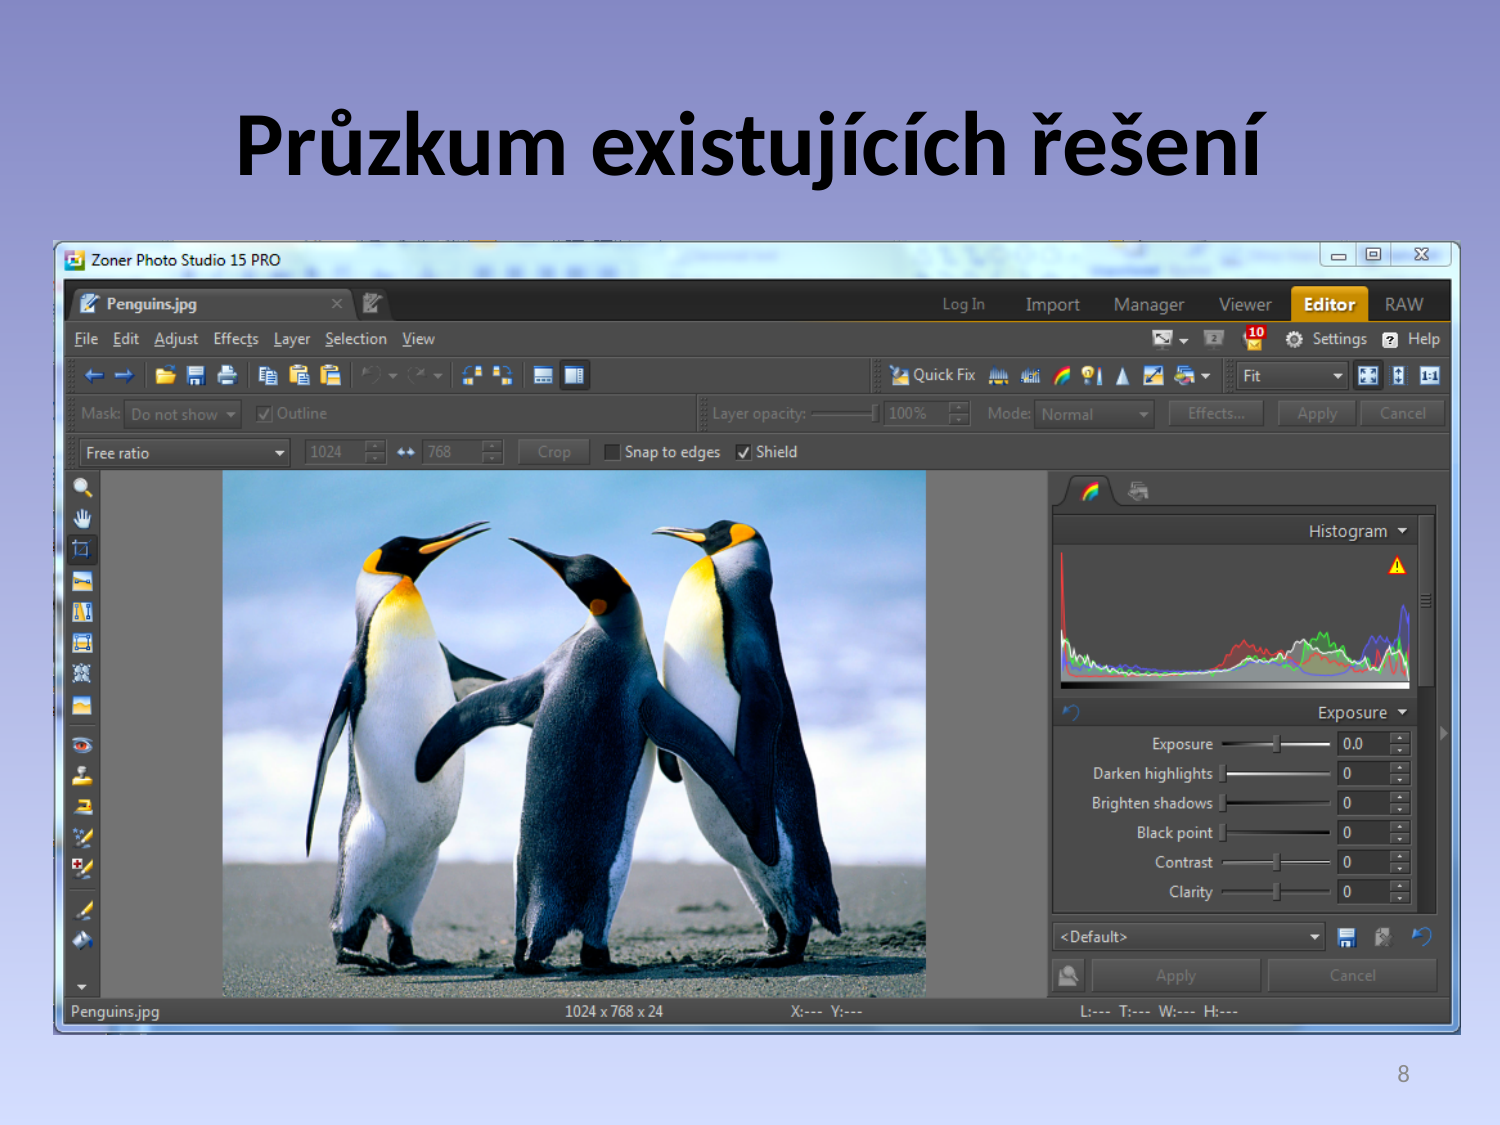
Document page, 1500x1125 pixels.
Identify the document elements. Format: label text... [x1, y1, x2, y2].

slide_number 8 [1074, 1045, 1425, 1103]
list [52, 240, 1462, 1036]
title Průzkum existujících řešení [75, 45, 1425, 233]
